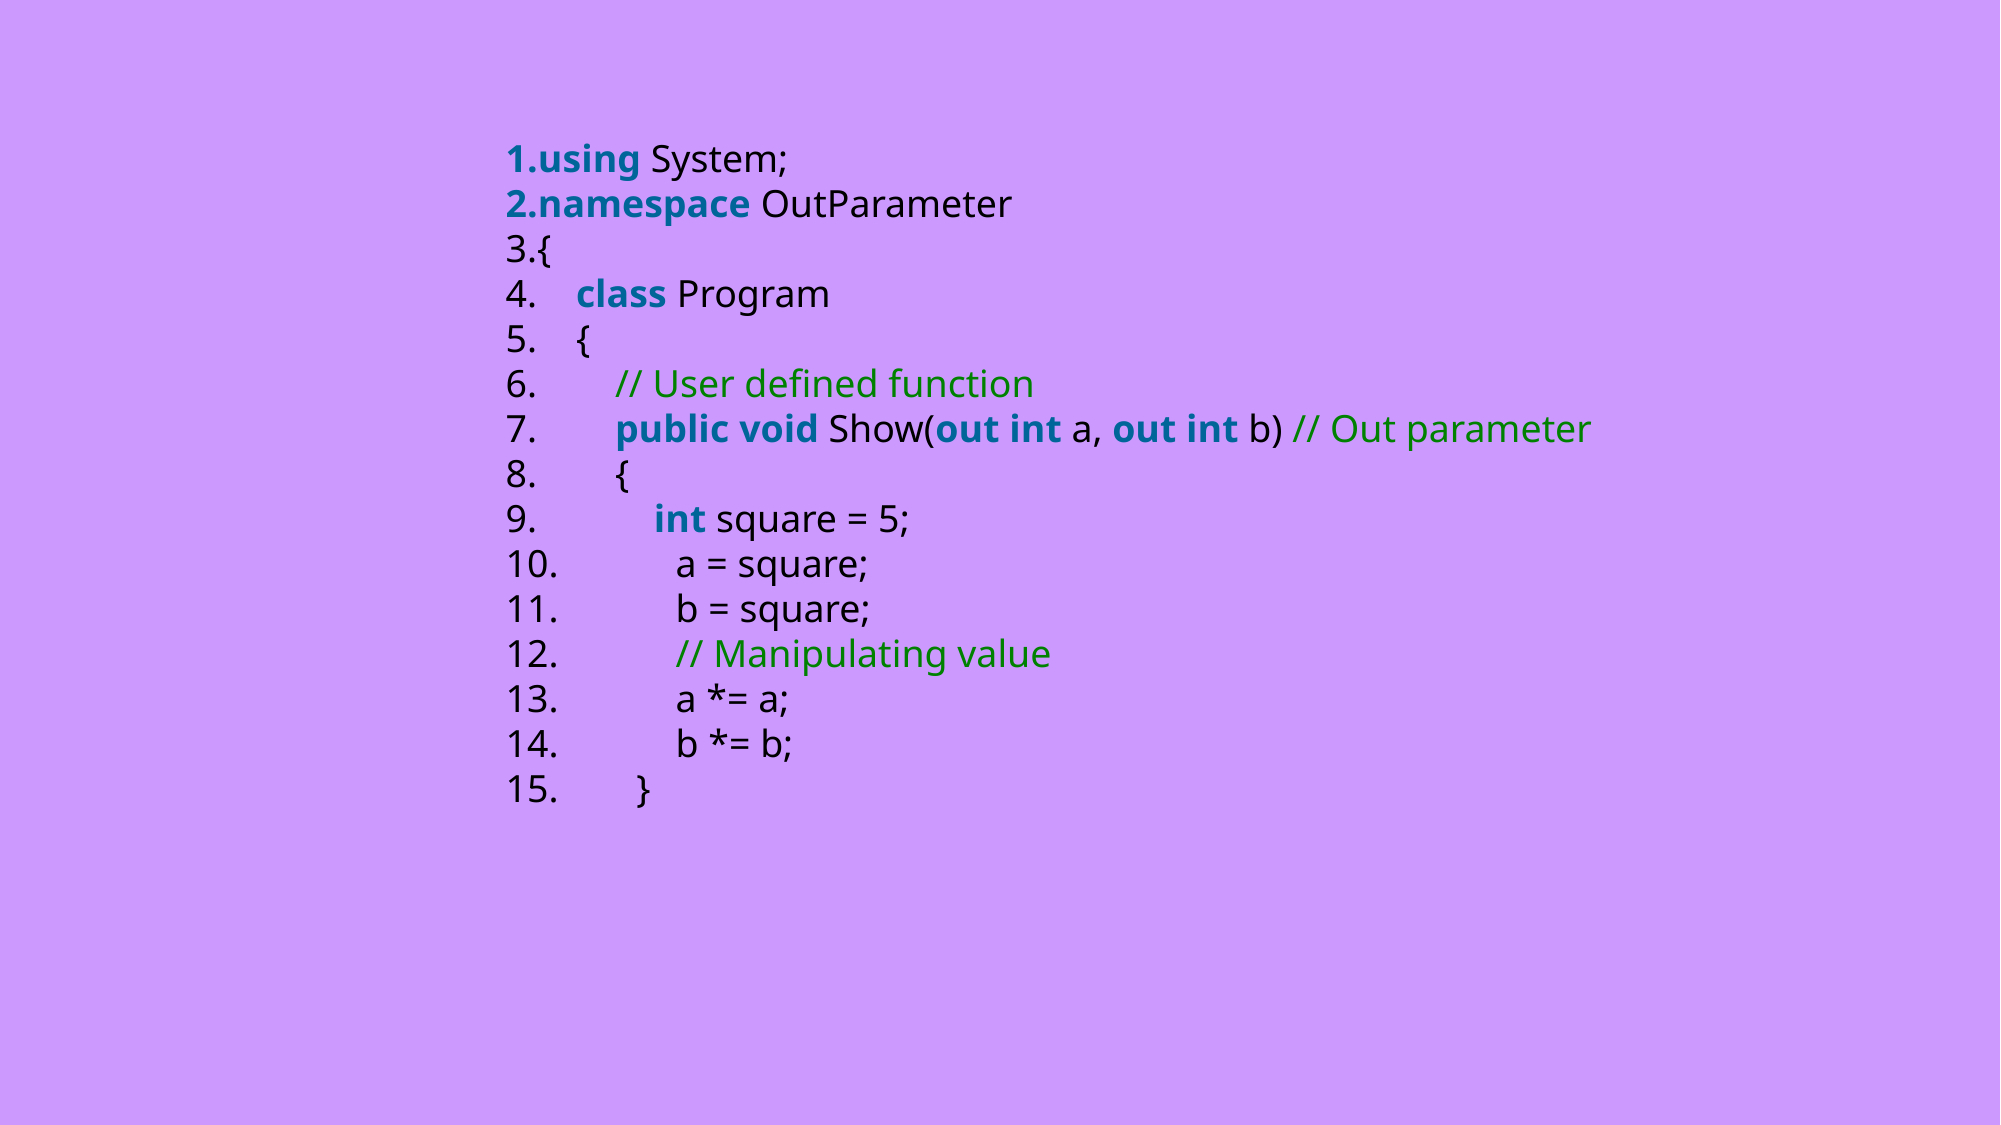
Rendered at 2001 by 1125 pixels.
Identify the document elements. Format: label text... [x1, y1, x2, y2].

text_box using System; namespace OutParameter { class Program { // User defined function public void Show(out int a, out int b) // Out parameter { int square = 5; a = square; b = square; // Manipulating value a *= a; b *= b; } [490, 127, 2000, 908]
